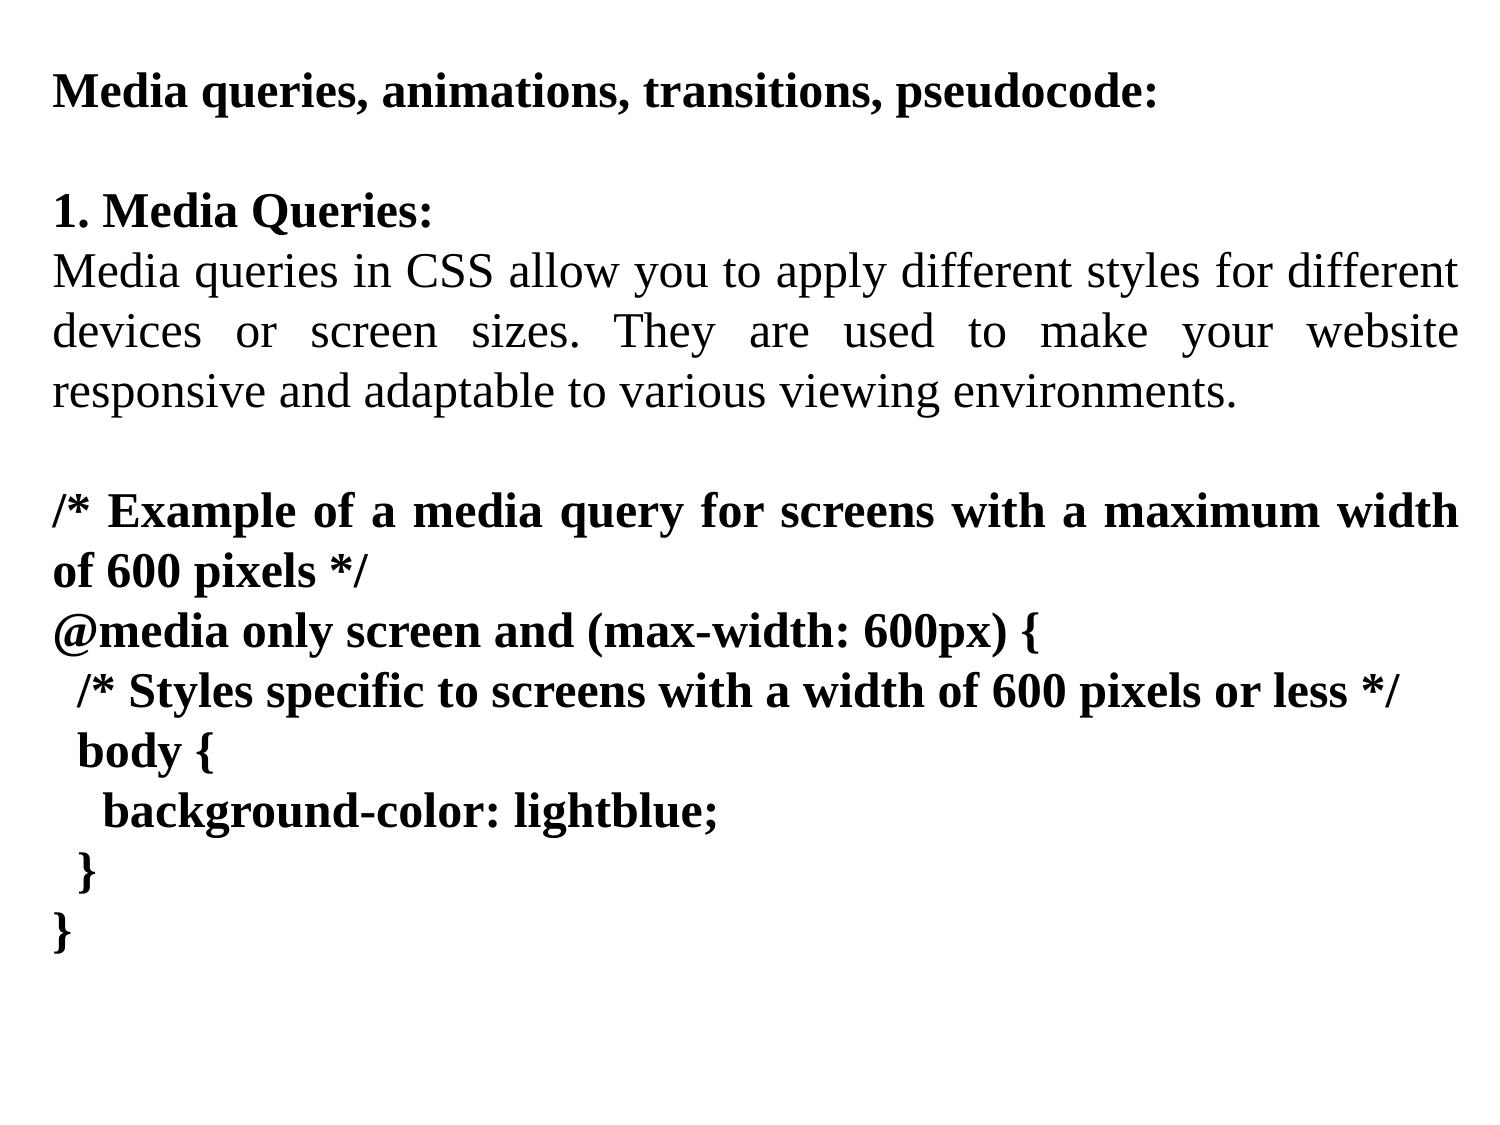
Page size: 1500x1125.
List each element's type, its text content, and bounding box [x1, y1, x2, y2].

text_box Media queries, animations, transitions, pseudocode: 1. Media Queries: Media queries in CSS allow you to apply different styles for different devices or screen sizes. They are used to make your website responsive and adaptable to various viewing environments. /* Example of a media query for screens with a maximum width of 600 pixels */ @media only screen and (max-width: 600px) { /* Styles specific to screens with a width of 600 pixels or less */ body { background-color: lightblue; } } [37, 49, 1475, 1025]
